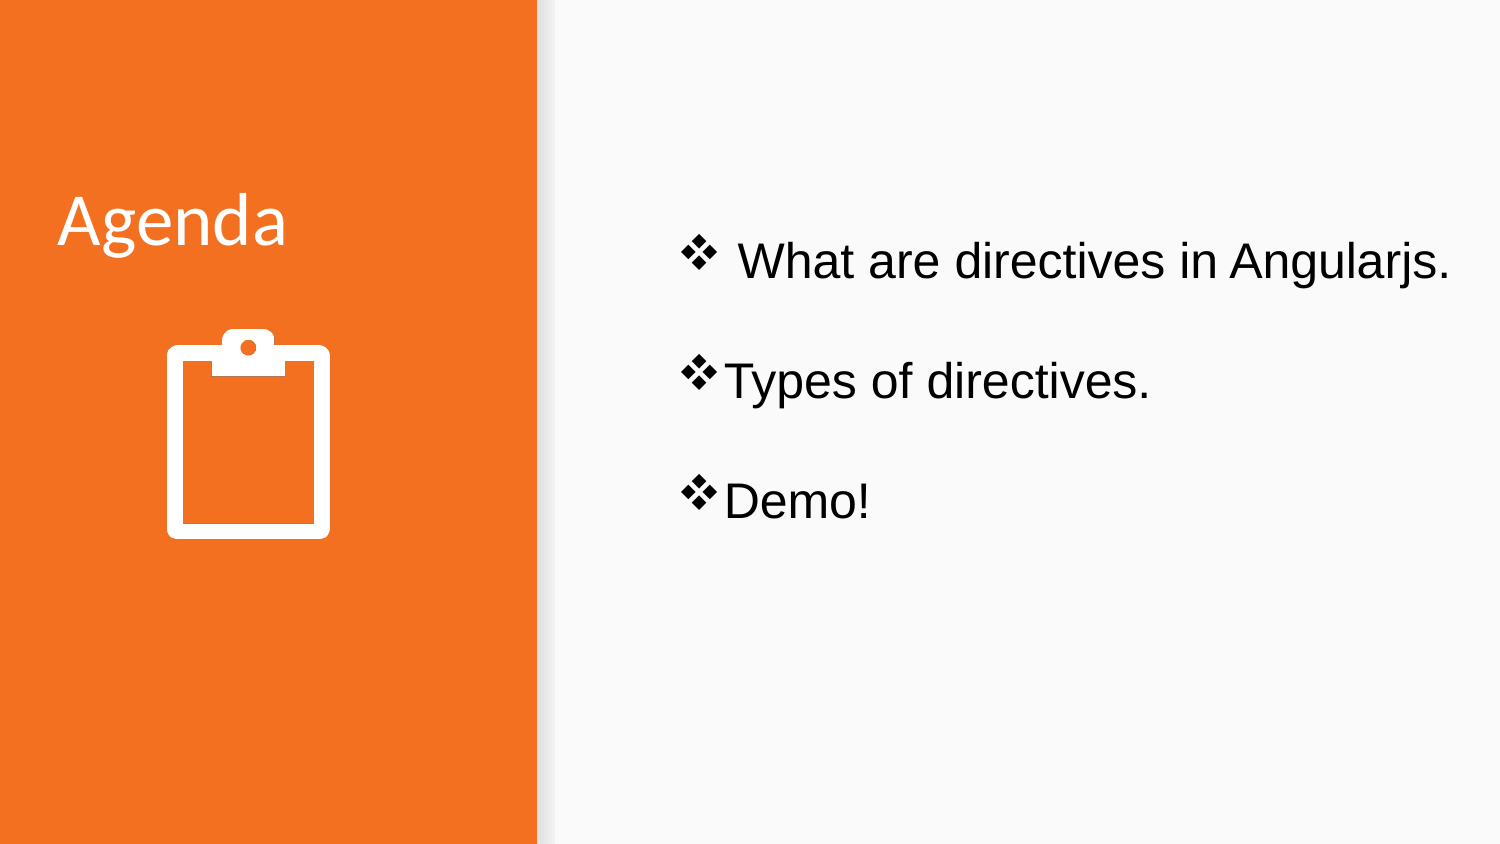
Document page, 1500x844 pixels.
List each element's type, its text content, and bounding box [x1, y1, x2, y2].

picture [121, 308, 374, 560]
title Agenda [42, 119, 504, 276]
text_box What are directives in Angularjs. Types of directives. Demo! [662, 220, 1468, 536]
